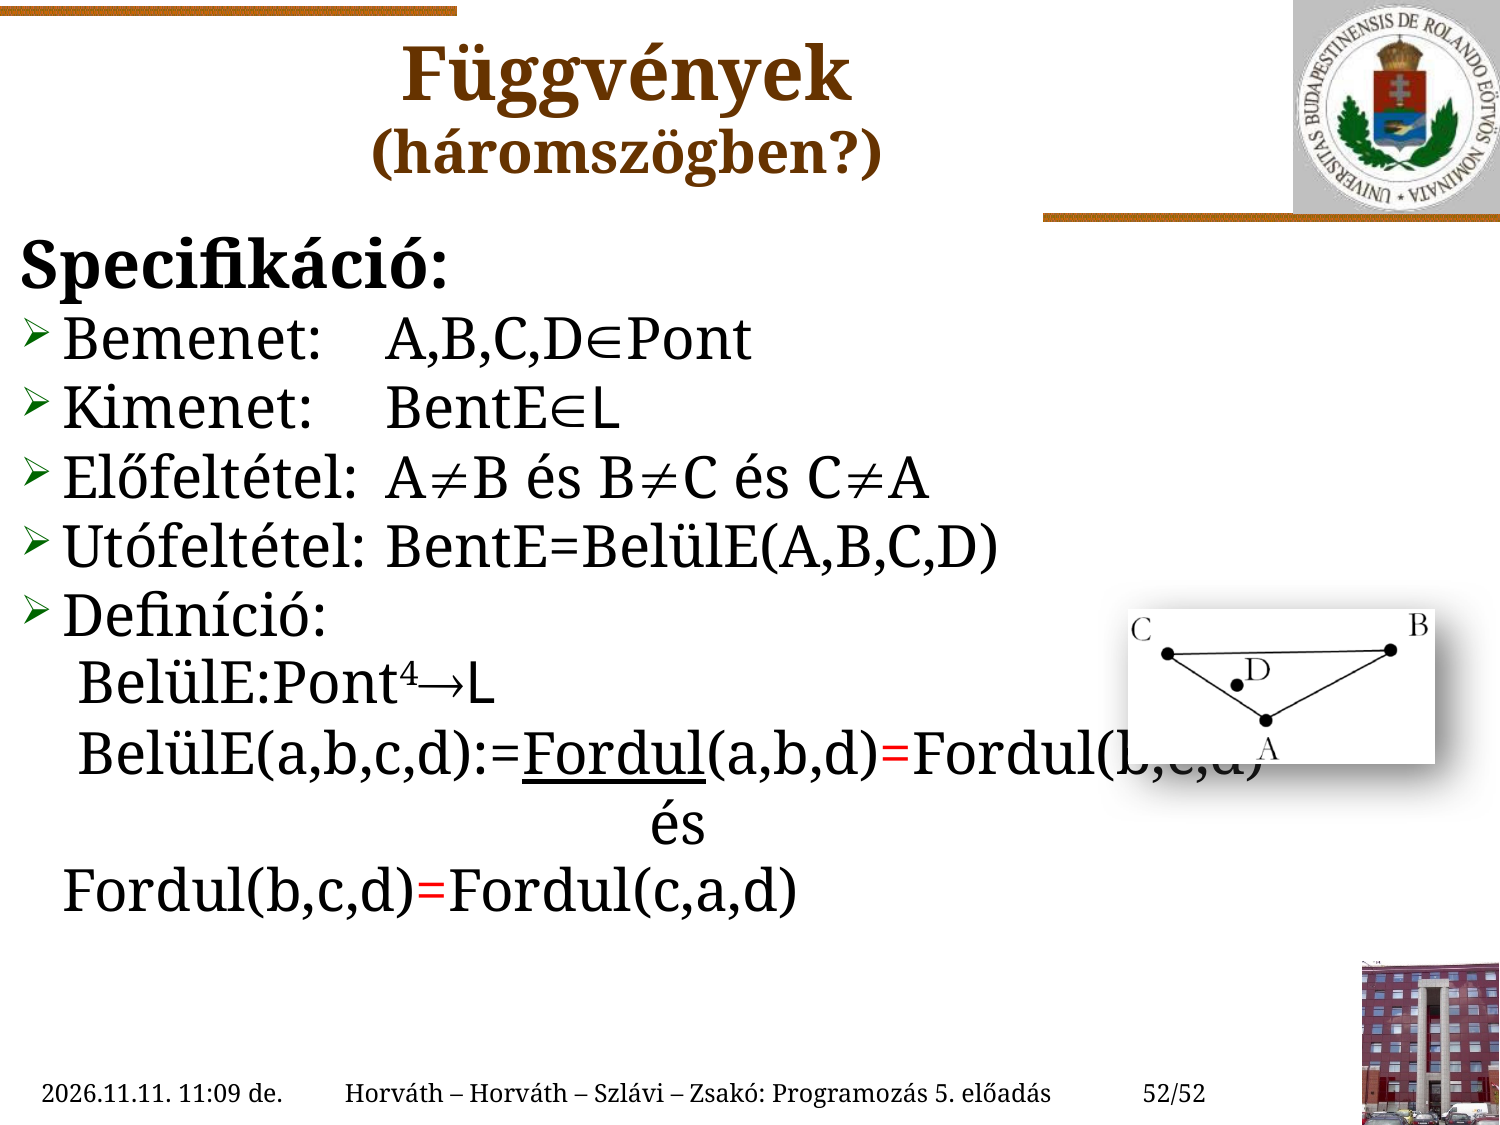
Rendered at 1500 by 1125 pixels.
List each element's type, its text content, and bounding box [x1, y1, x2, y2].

picture [1362, 961, 1499, 1125]
footer Horváth – Horváth – Szlávi – Zsakó: Programozás 5. előadás [318, 1070, 1079, 1125]
picture [1043, 0, 1500, 230]
list Specifikáció: Bemenet: A,B,C,DPont Kimenet: BentEL Előfeltétel: AB és BC és CA Utófeltétel: BentE=BelülE(A,B,C,D) Definíció: BelülE:Pont4L BelülE(a,b,c,d):=Fordul(a,b,d)=Fordul(b,c,d) és Fordul(b,c,d)=Fordul(c,a,d) [5, 220, 1471, 1000]
slide_number 52/52 [1079, 1070, 1270, 1125]
picture [1127, 609, 1435, 764]
picture [0, 0, 457, 24]
text_box Függvények (háromszögben?) [5, 14, 1249, 197]
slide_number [5, 1070, 318, 1125]
